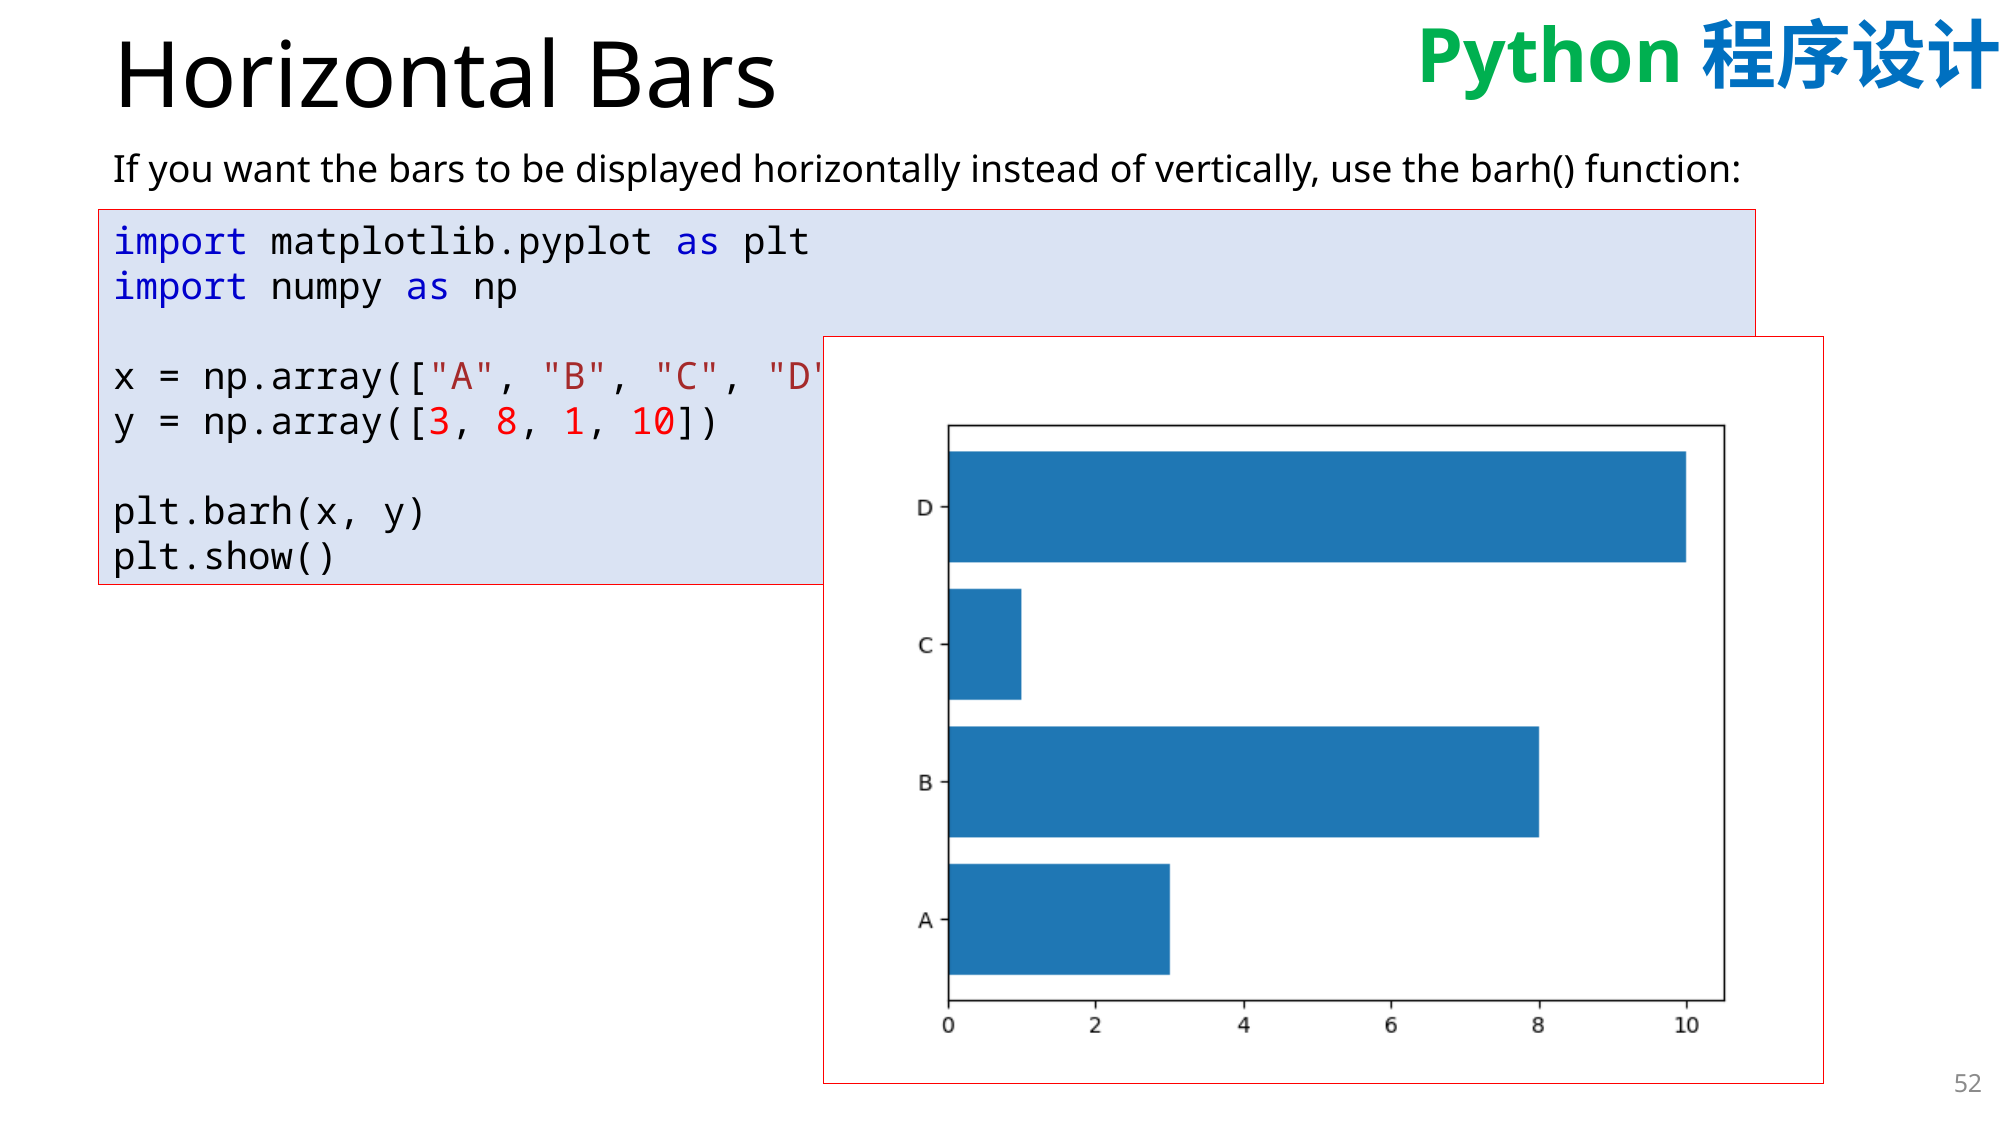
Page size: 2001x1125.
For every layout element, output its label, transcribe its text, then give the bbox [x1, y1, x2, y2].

picture [823, 336, 1824, 1084]
title Horizontal Bars [98, 0, 1824, 137]
text_box import matplotlib.pyplot as plt import numpy as np x = np.array(["A", "B", "C", "D"]) y = np.array([3, 8, 1, 10]) plt.barh(x, y) plt.show() [98, 209, 1756, 585]
text_box If you want the bars to be displayed horizontally instead of vertically, use the barh() function: [98, 137, 1880, 198]
slide_number 52 [1841, 1054, 1998, 1115]
